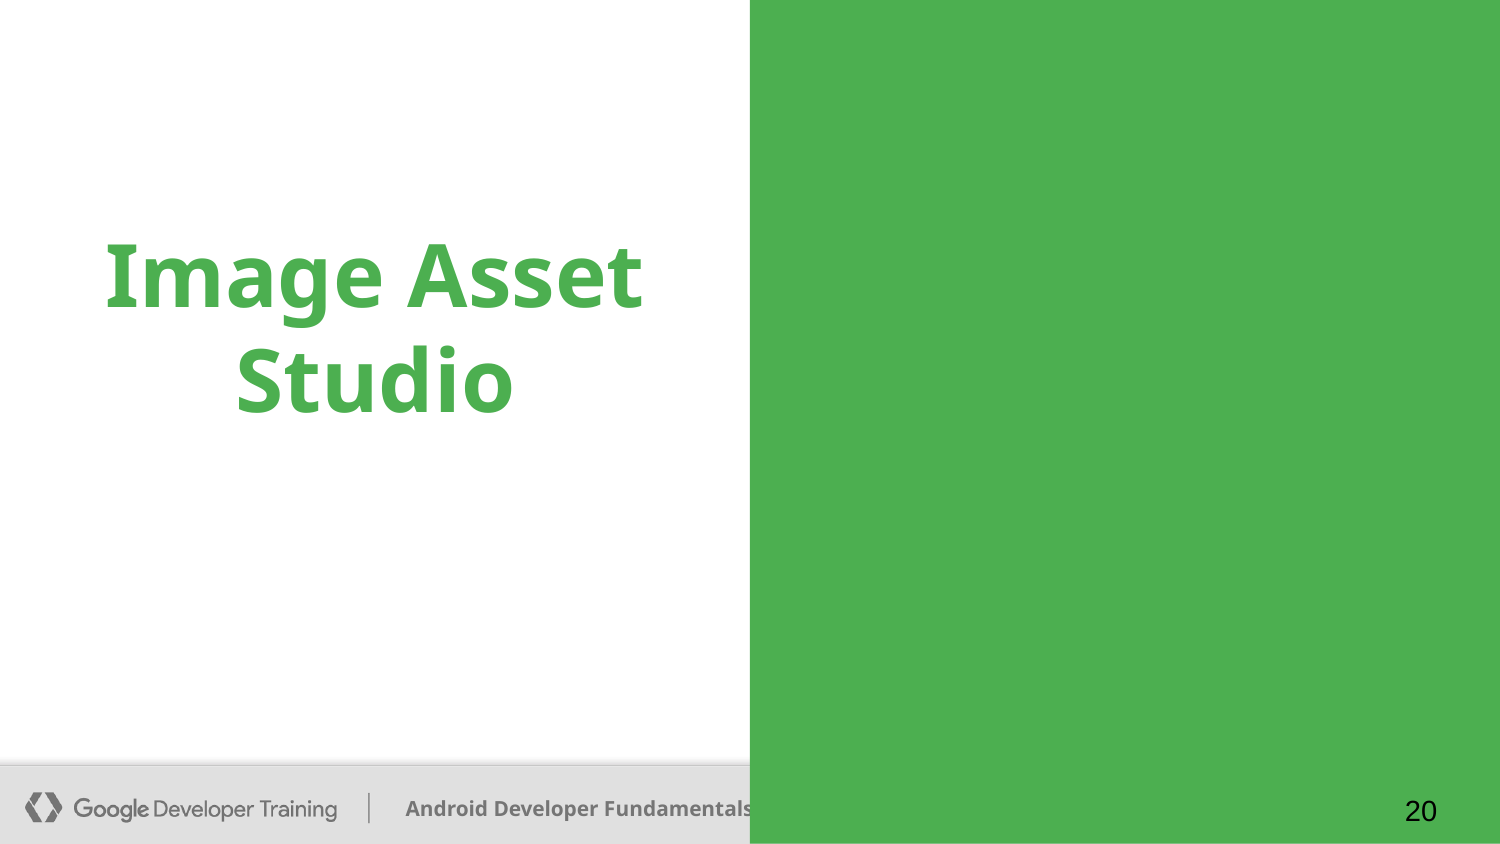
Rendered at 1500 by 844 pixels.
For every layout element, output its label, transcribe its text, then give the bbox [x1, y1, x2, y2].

picture [0, 0, 749, 844]
title Image Asset Studio [43, 202, 708, 446]
slide_number ‹#› [1389, 777, 1480, 842]
